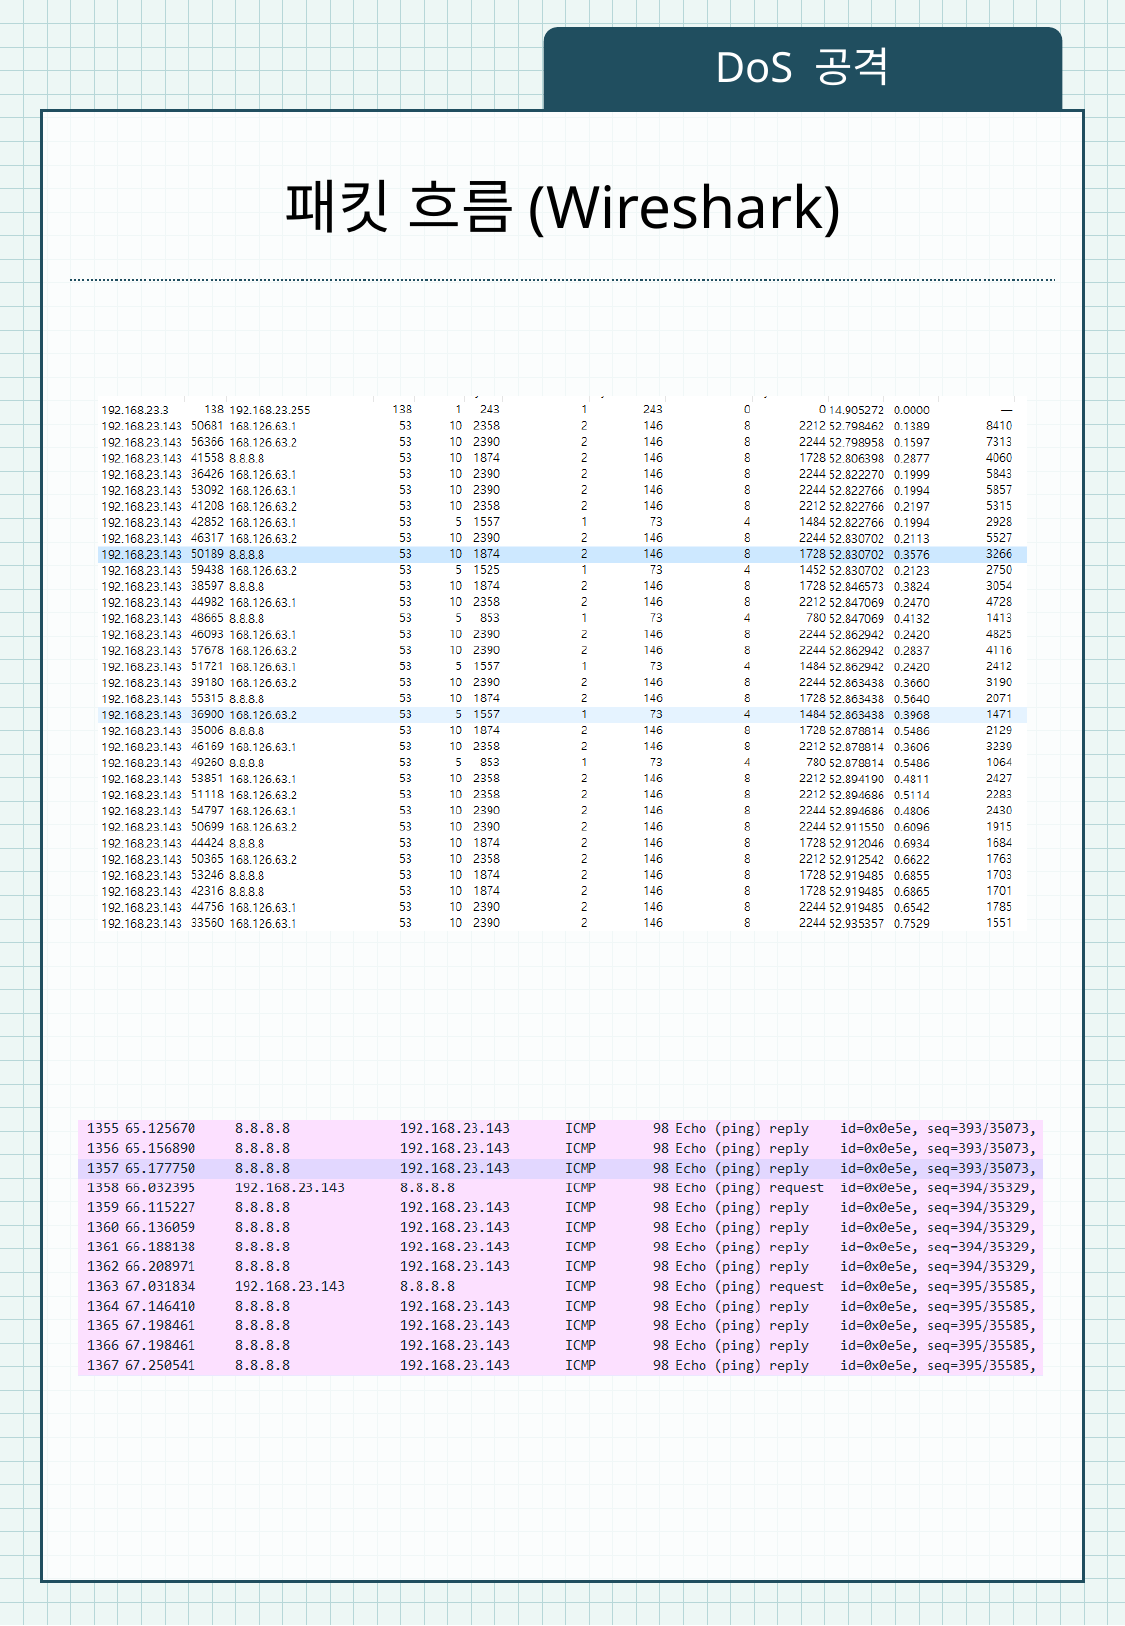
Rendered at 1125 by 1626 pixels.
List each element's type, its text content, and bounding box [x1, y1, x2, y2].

picture [98, 396, 1027, 931]
title 패킷 흐름(Wireshark) [77, 152, 1048, 267]
text_box DoS 공격 [560, 35, 1046, 103]
text_box [41, 109, 1084, 1582]
text_box [542, 26, 1064, 112]
picture [78, 1120, 1043, 1376]
